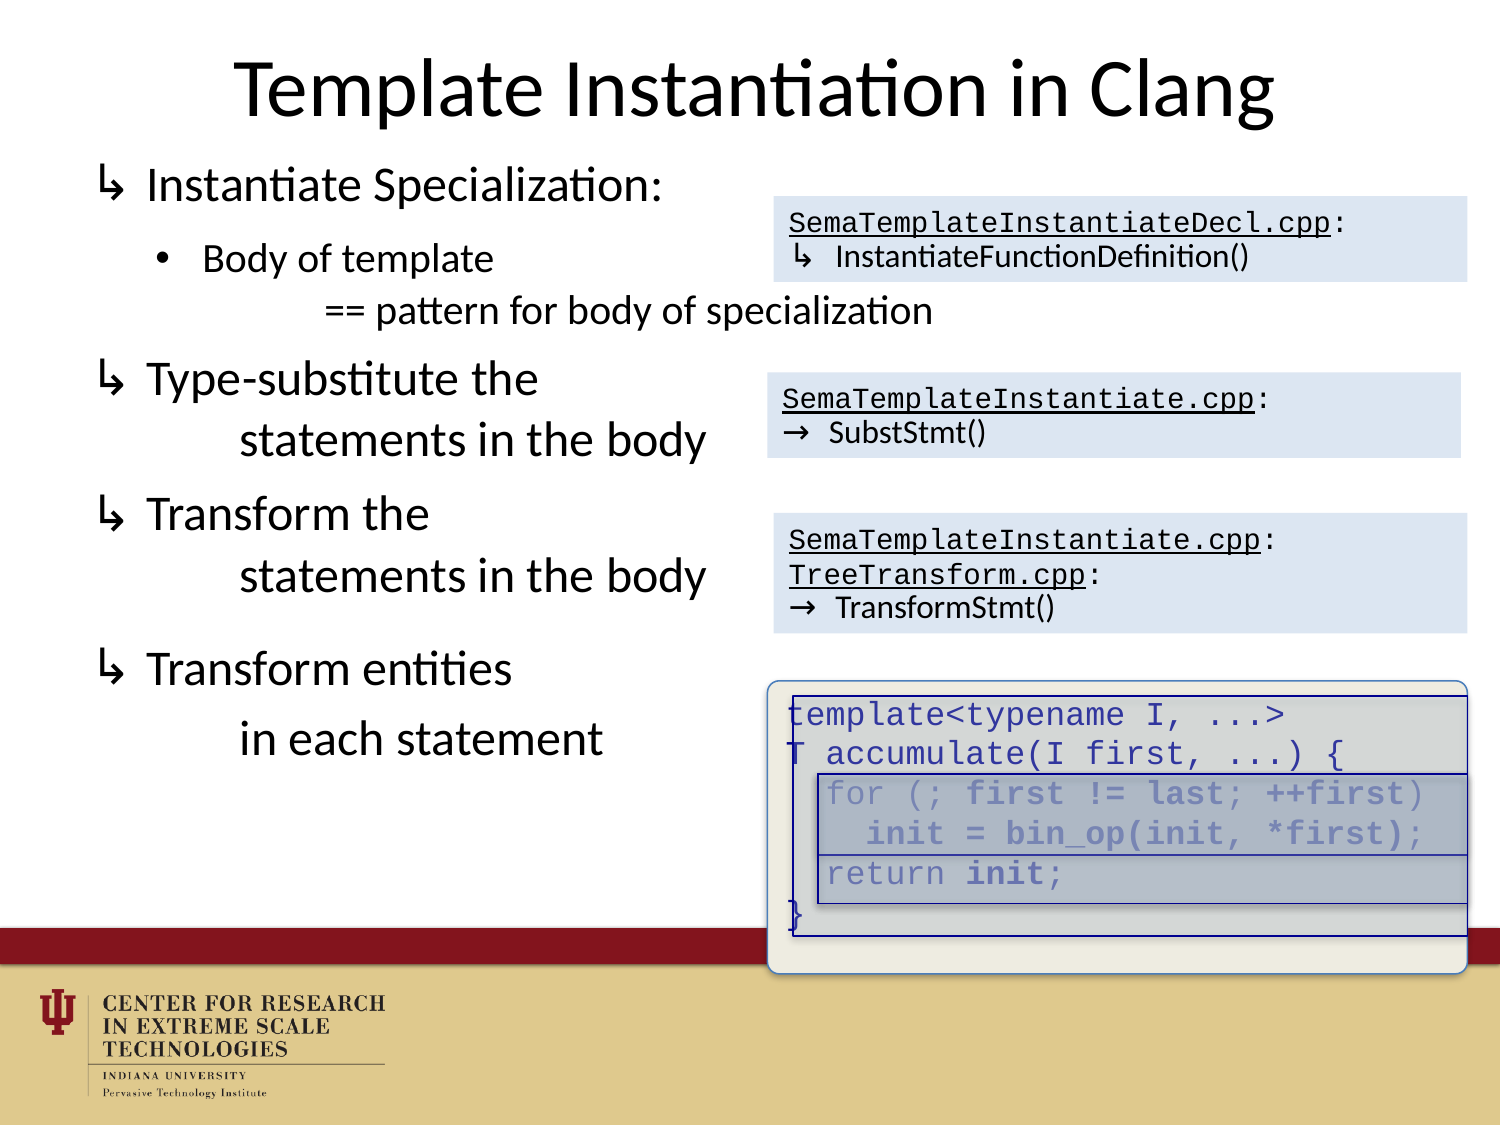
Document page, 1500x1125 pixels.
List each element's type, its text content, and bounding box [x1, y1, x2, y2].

text_box SemaTemplateInstantiate.cpp: TreeTransform.cpp: TransformStmt() [773, 512, 1468, 634]
list Instantiate Specialization: Body of template == pattern for body of specialization Type-substitute the statements in the body Transform the statements in the body Transform entities in each statement [75, 143, 1425, 887]
text_box template<typename I, ...> T accumulate(I first, ...) { for (; first != last; ++first) init = bin_op(init, *first); return init; } [766, 680, 1469, 975]
text_box [792, 695, 1468, 937]
text_box SemaTemplateInstantiate.cpp: SubstStmt() [767, 372, 1461, 458]
text_box [817, 773, 1468, 904]
title Template Instantiation in Clang [43, 25, 1468, 164]
text_box SemaTemplateInstantiateDecl.cpp: InstantiateFunctionDefinition() [773, 196, 1468, 282]
picture [25, 979, 399, 1109]
